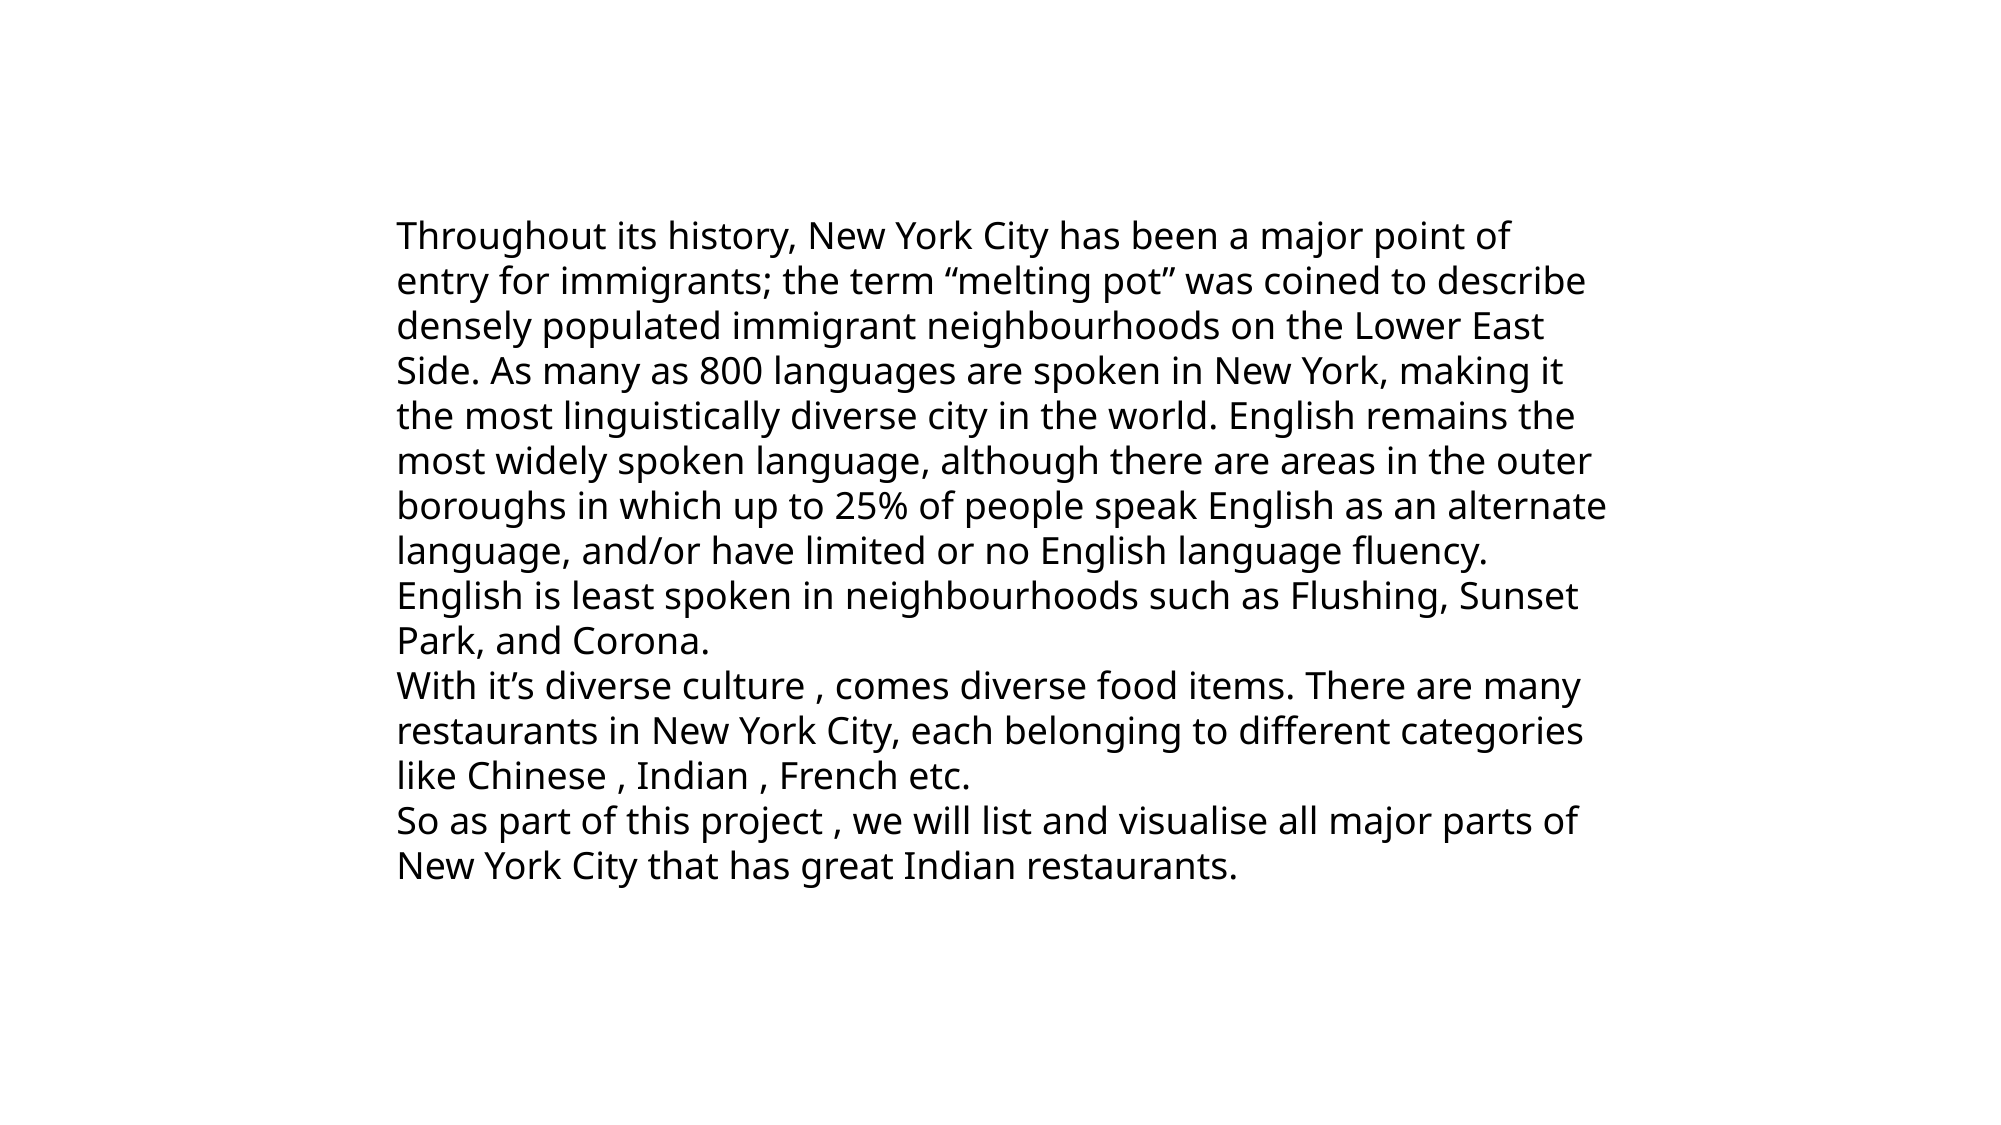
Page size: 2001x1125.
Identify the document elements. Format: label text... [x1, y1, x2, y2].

text_box Throughout its history, New York City has been a major point of entry for immigrants; the term “melting pot” was coined to describe densely populated immigrant neighbourhoods on the Lower East Side. As many as 800 languages are spoken in New York, making it the most linguistically diverse city in the world. English remains the most widely spoken language, although there are areas in the outer boroughs in which up to 25% of people speak English as an alternate language, and/or have limited or no English language fluency. English is least spoken in neighbourhoods such as Flushing, Sunset Park, and Corona. With it’s diverse culture , comes diverse food items. There are many restaurants in New York City, each belonging to different categories like Chinese , Indian , French etc. So as part of this project , we will list and visualise all major parts of New York City that has great Indian restaurants. [381, 205, 1625, 895]
